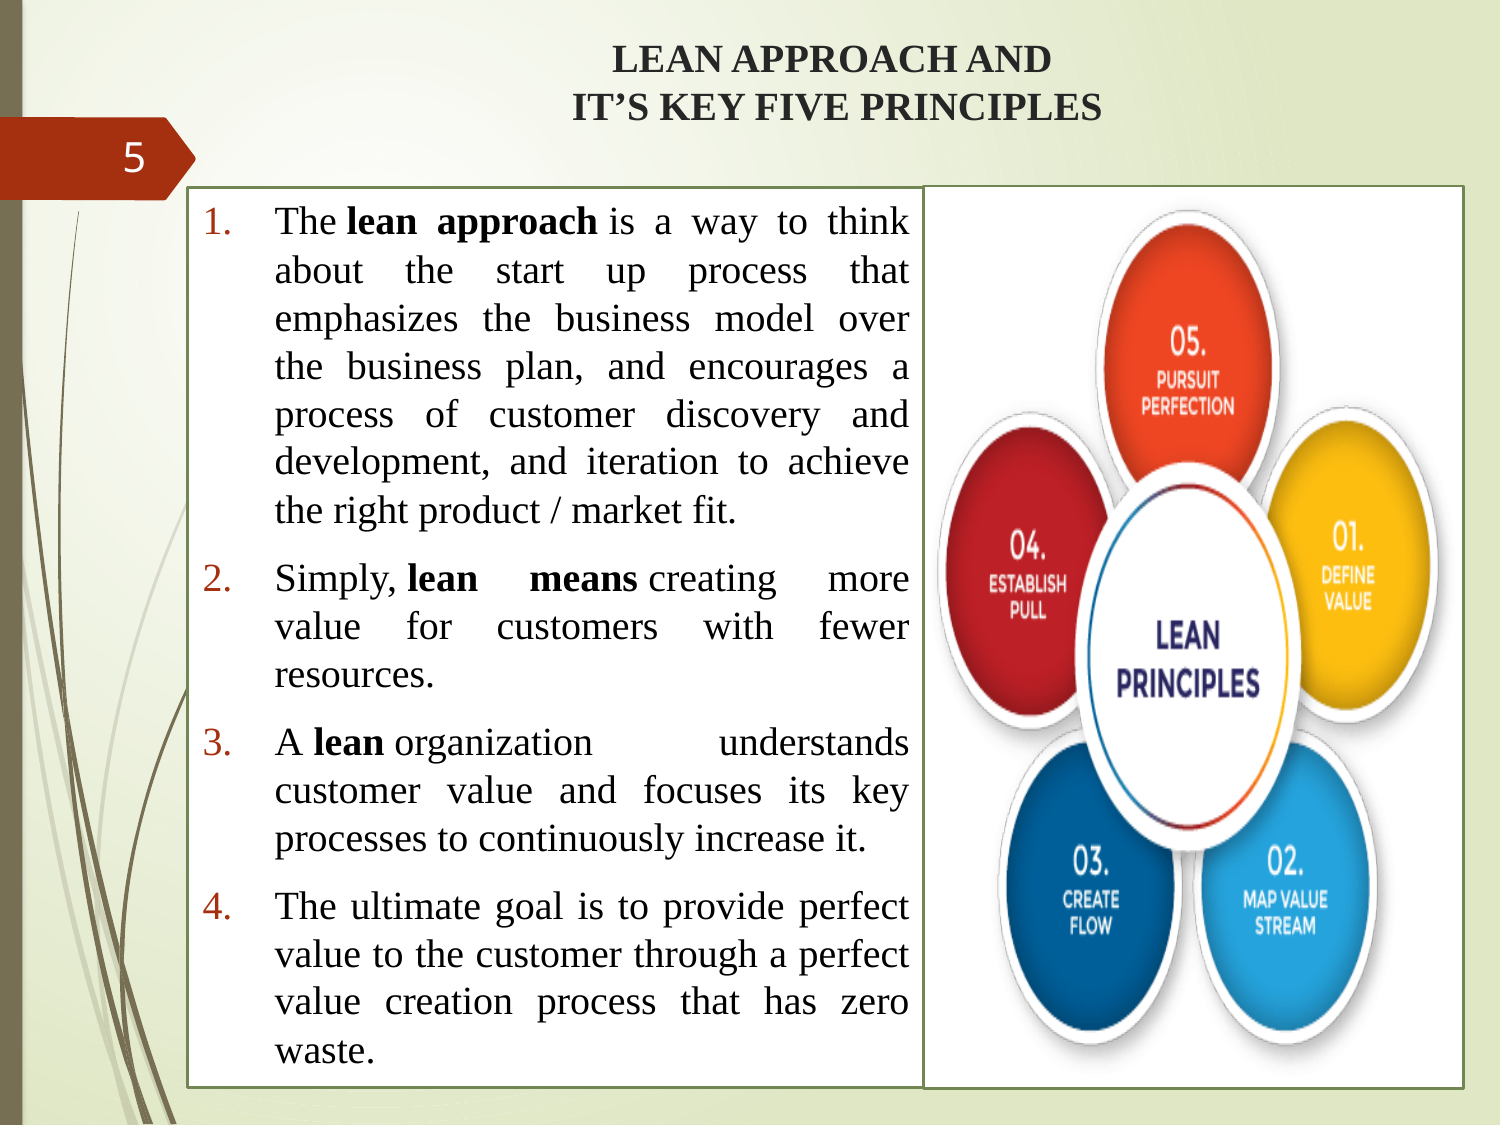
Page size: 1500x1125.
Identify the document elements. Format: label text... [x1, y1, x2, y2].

title LEAN APPROACH AND IT’S KEY FIVE PRINCIPLES [200, 24, 1475, 138]
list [924, 187, 1463, 1088]
slide_number 5 [65, 129, 162, 190]
list The lean approach is a way to think about the start up process that emphasizes the business model over the business plan, and encourages a process of customer discovery and development, and iteration to achieve the right product / market fit. Simply, lean means creating more value for customers with fewer resources. A lean organization understands customer value and focuses its key processes to continuously increase it. The ultimate goal is to provide perfect value to the customer through a perfect value creation process that has zero waste. [186, 186, 922, 1089]
